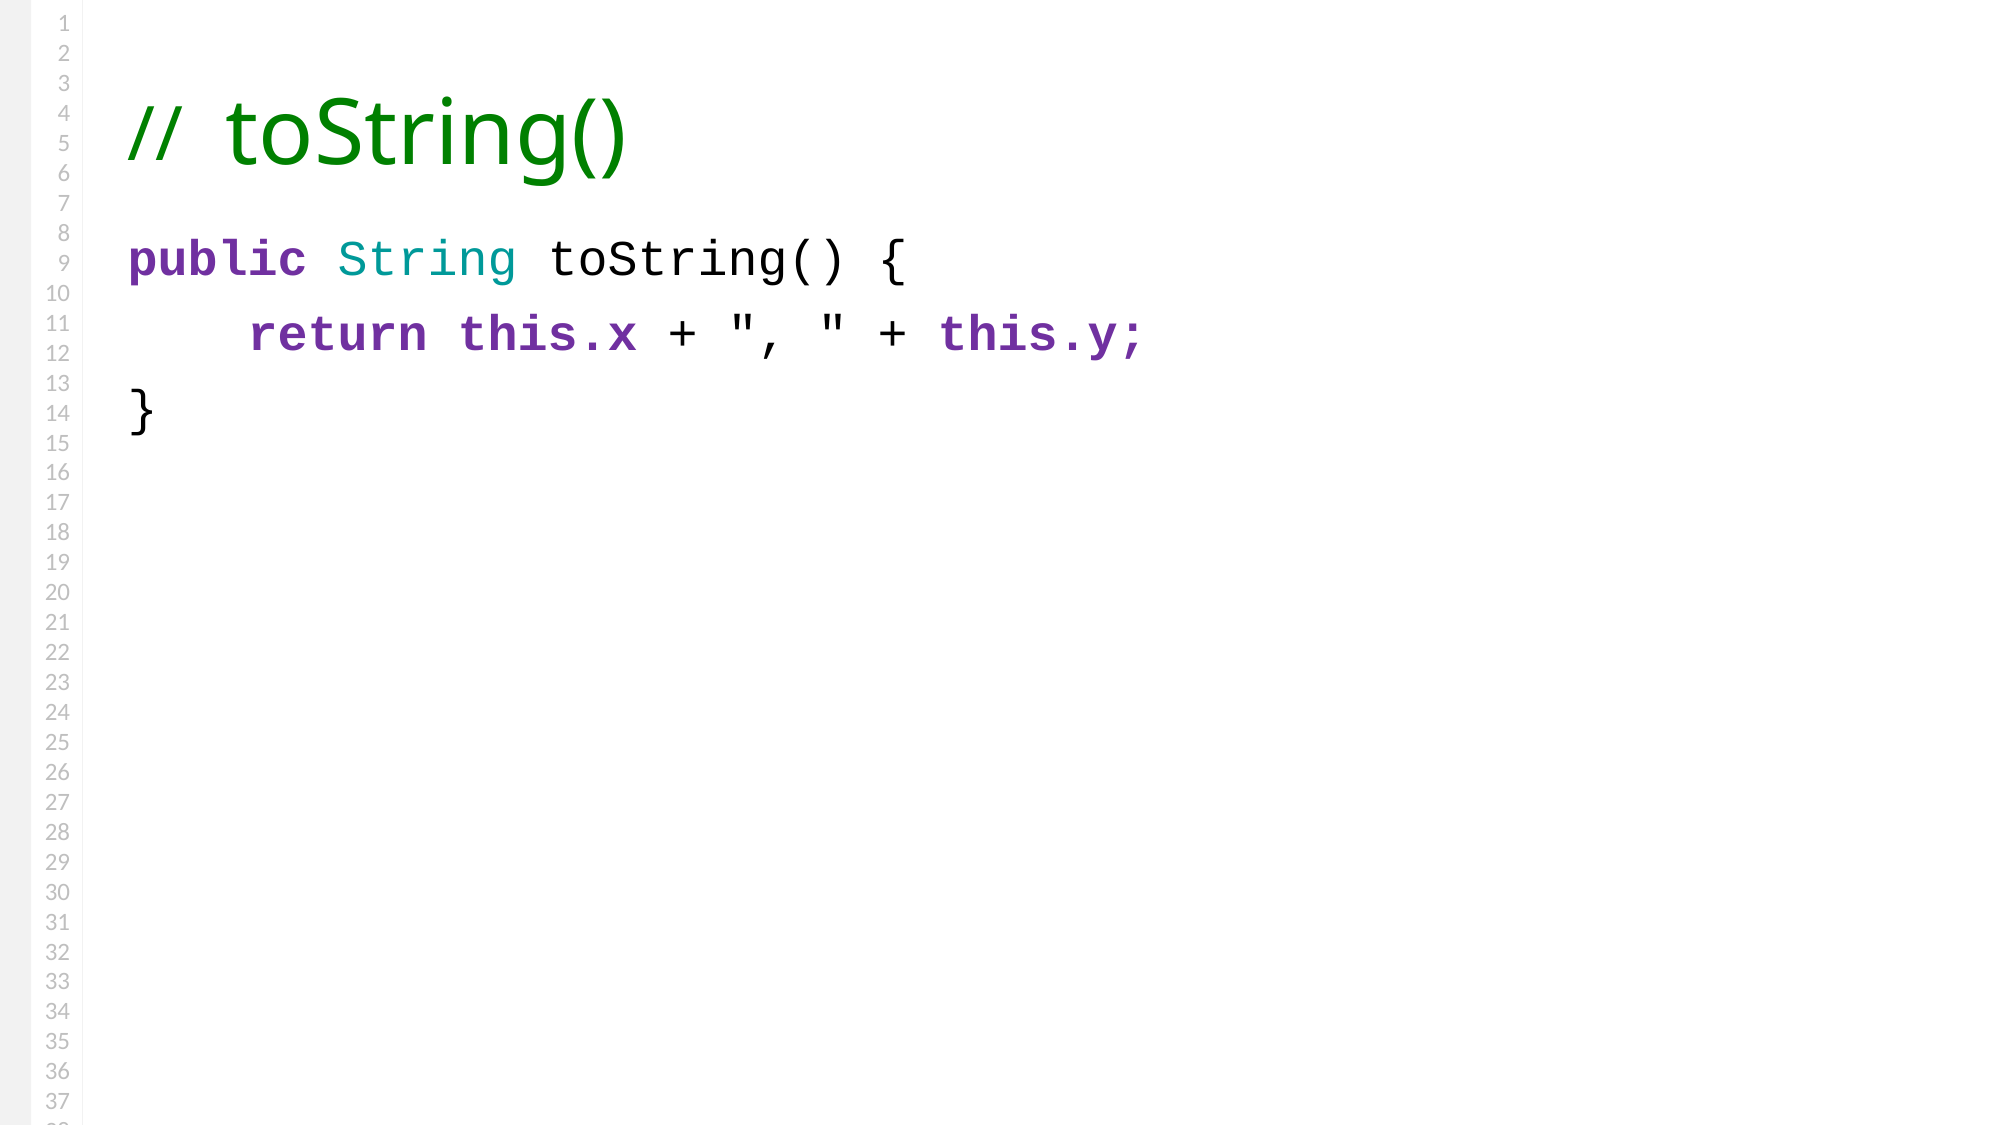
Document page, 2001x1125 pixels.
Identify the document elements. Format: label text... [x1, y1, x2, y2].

list public String toString() { return this.x + ", " + this.y; } [112, 224, 1913, 1097]
title toString() [210, 59, 1913, 210]
